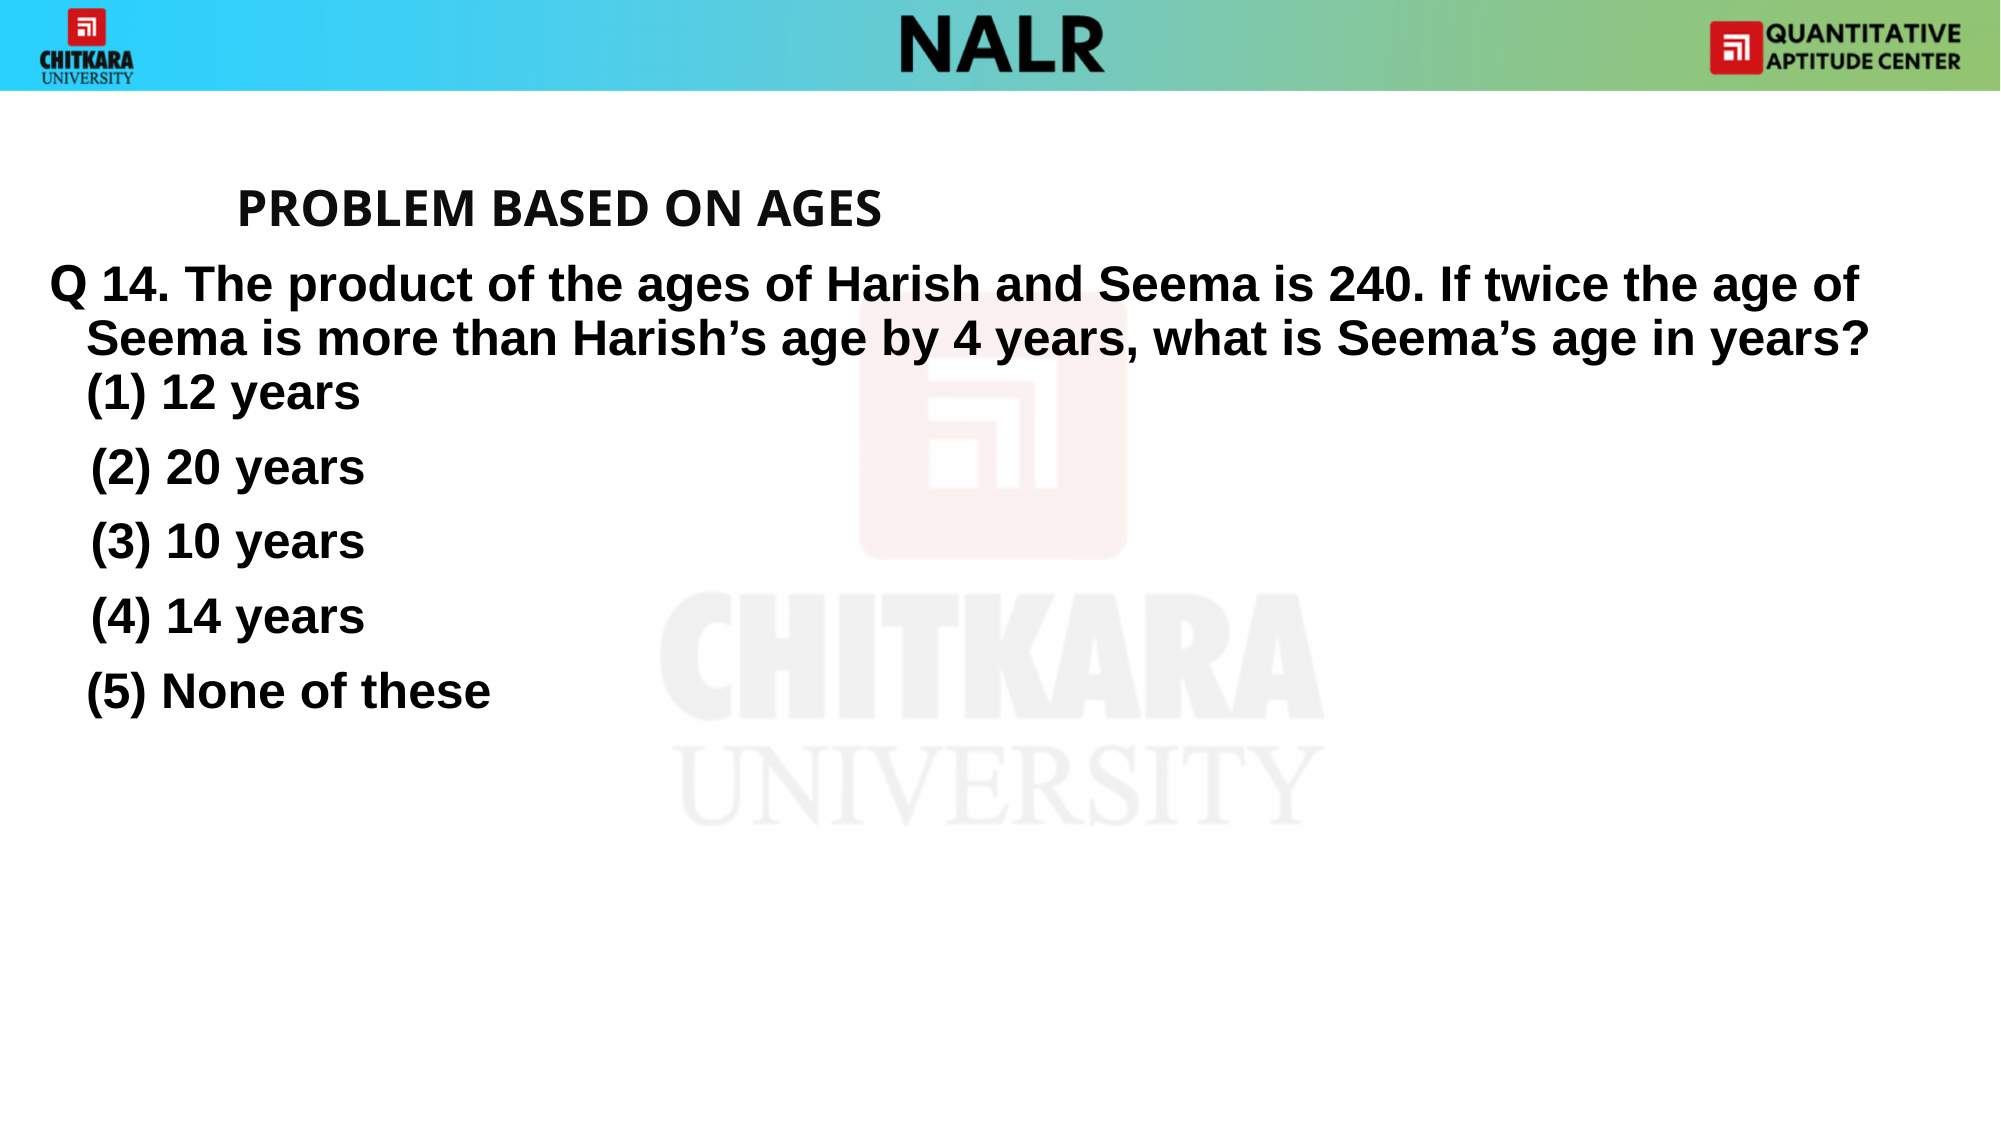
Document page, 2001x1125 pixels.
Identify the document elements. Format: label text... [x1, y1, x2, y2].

picture [0, 0, 2001, 1125]
title [41, 31, 1959, 142]
list PROBLEM BASED ON AGES Q 14. The product of the ages of Harish and Seema is 240. If twice the age of Seema is more than Harish’s age by 4 years, what is Seema’s age in years? (1) 12 years (2) 20 years (3) 10 years (4) 14 years (5) None of these [33, 175, 1959, 1053]
